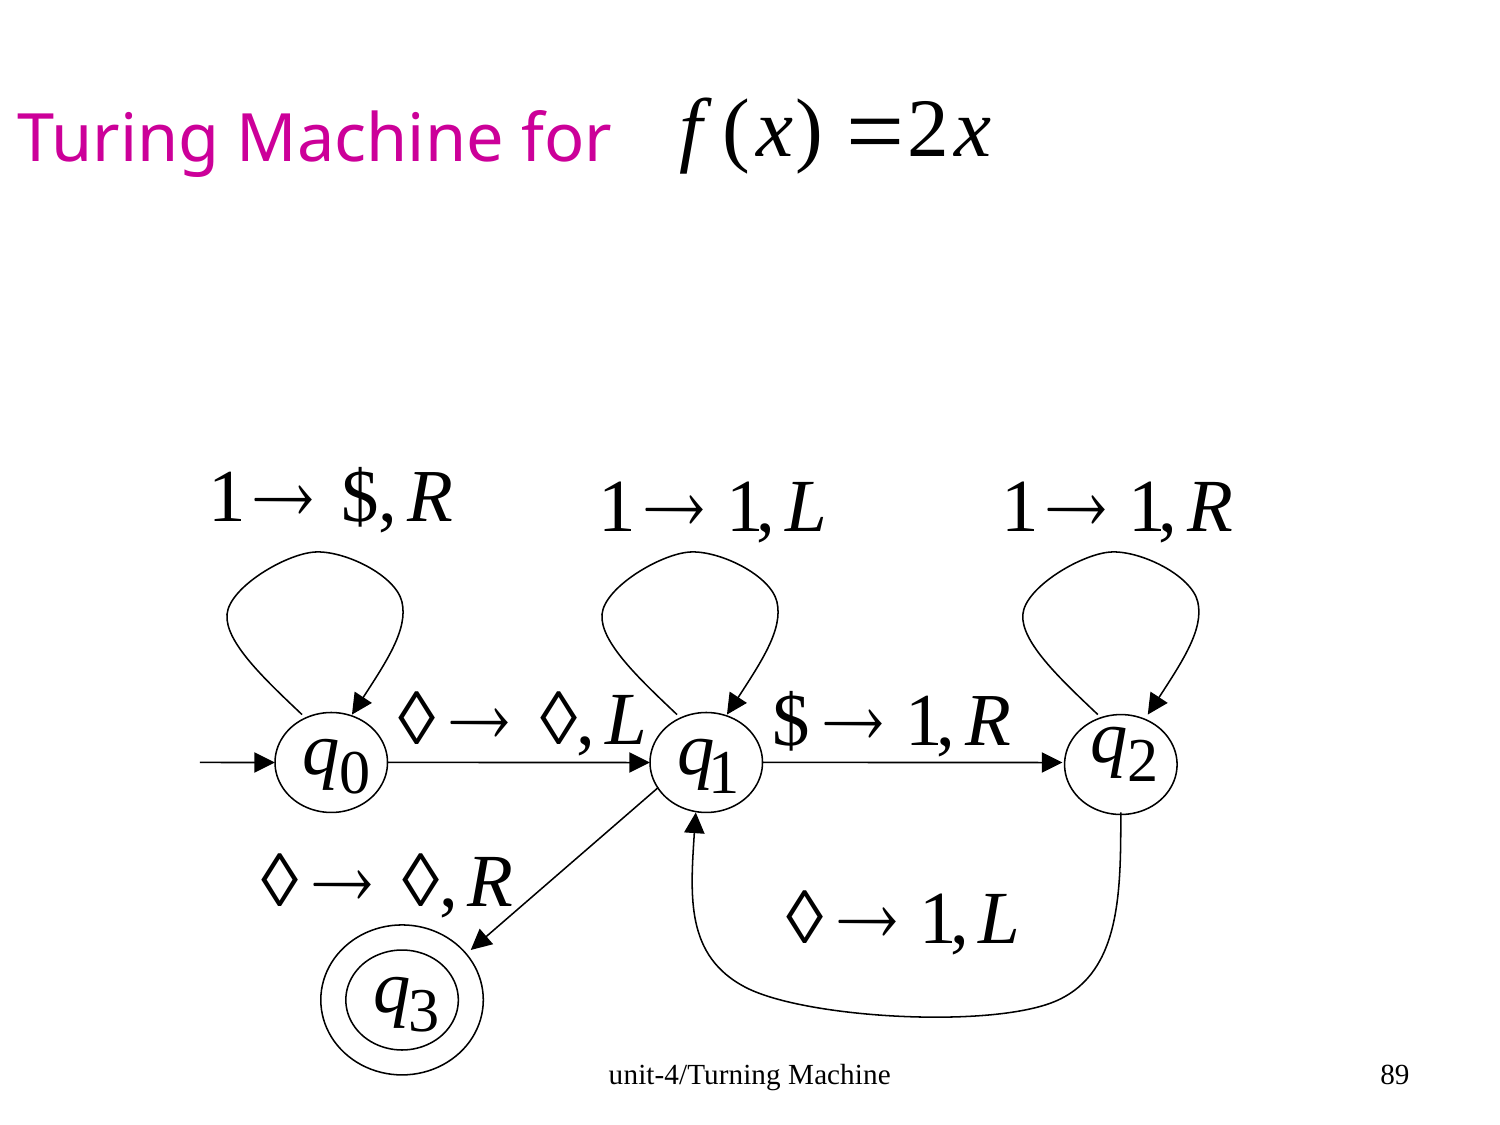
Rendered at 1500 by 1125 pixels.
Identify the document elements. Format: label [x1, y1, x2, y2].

footer [512, 1042, 988, 1103]
slide_number [1074, 1042, 1425, 1103]
text_box [213, 461, 458, 541]
text_box [660, 91, 995, 180]
text_box [3, 87, 646, 183]
text_box [199, 474, 1238, 1075]
